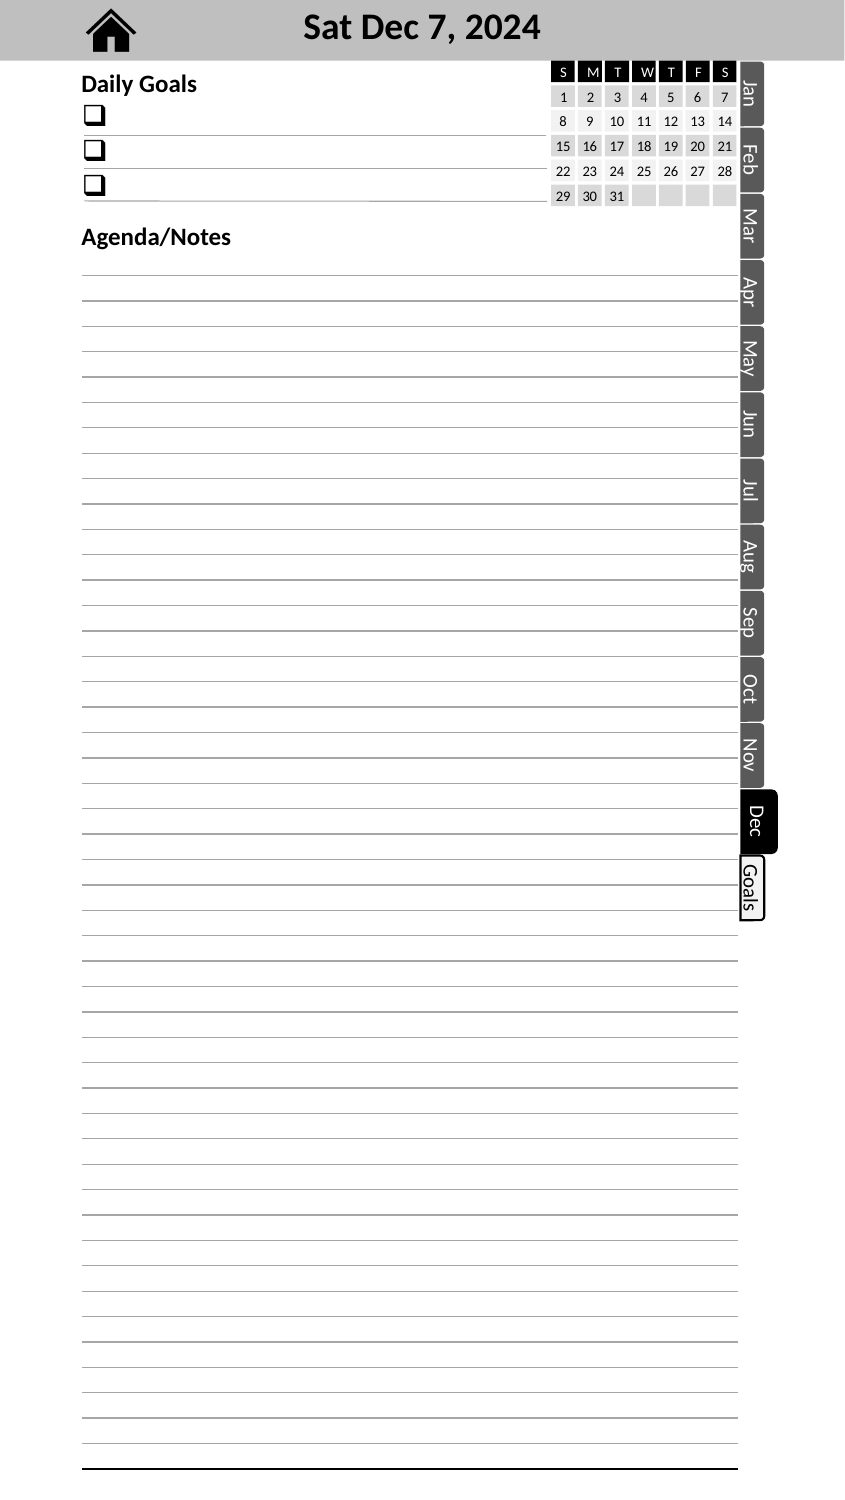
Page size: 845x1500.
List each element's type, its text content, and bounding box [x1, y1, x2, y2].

picture [82, 1, 140, 59]
list Sat Dec 7, 2024 [190, 0, 655, 61]
